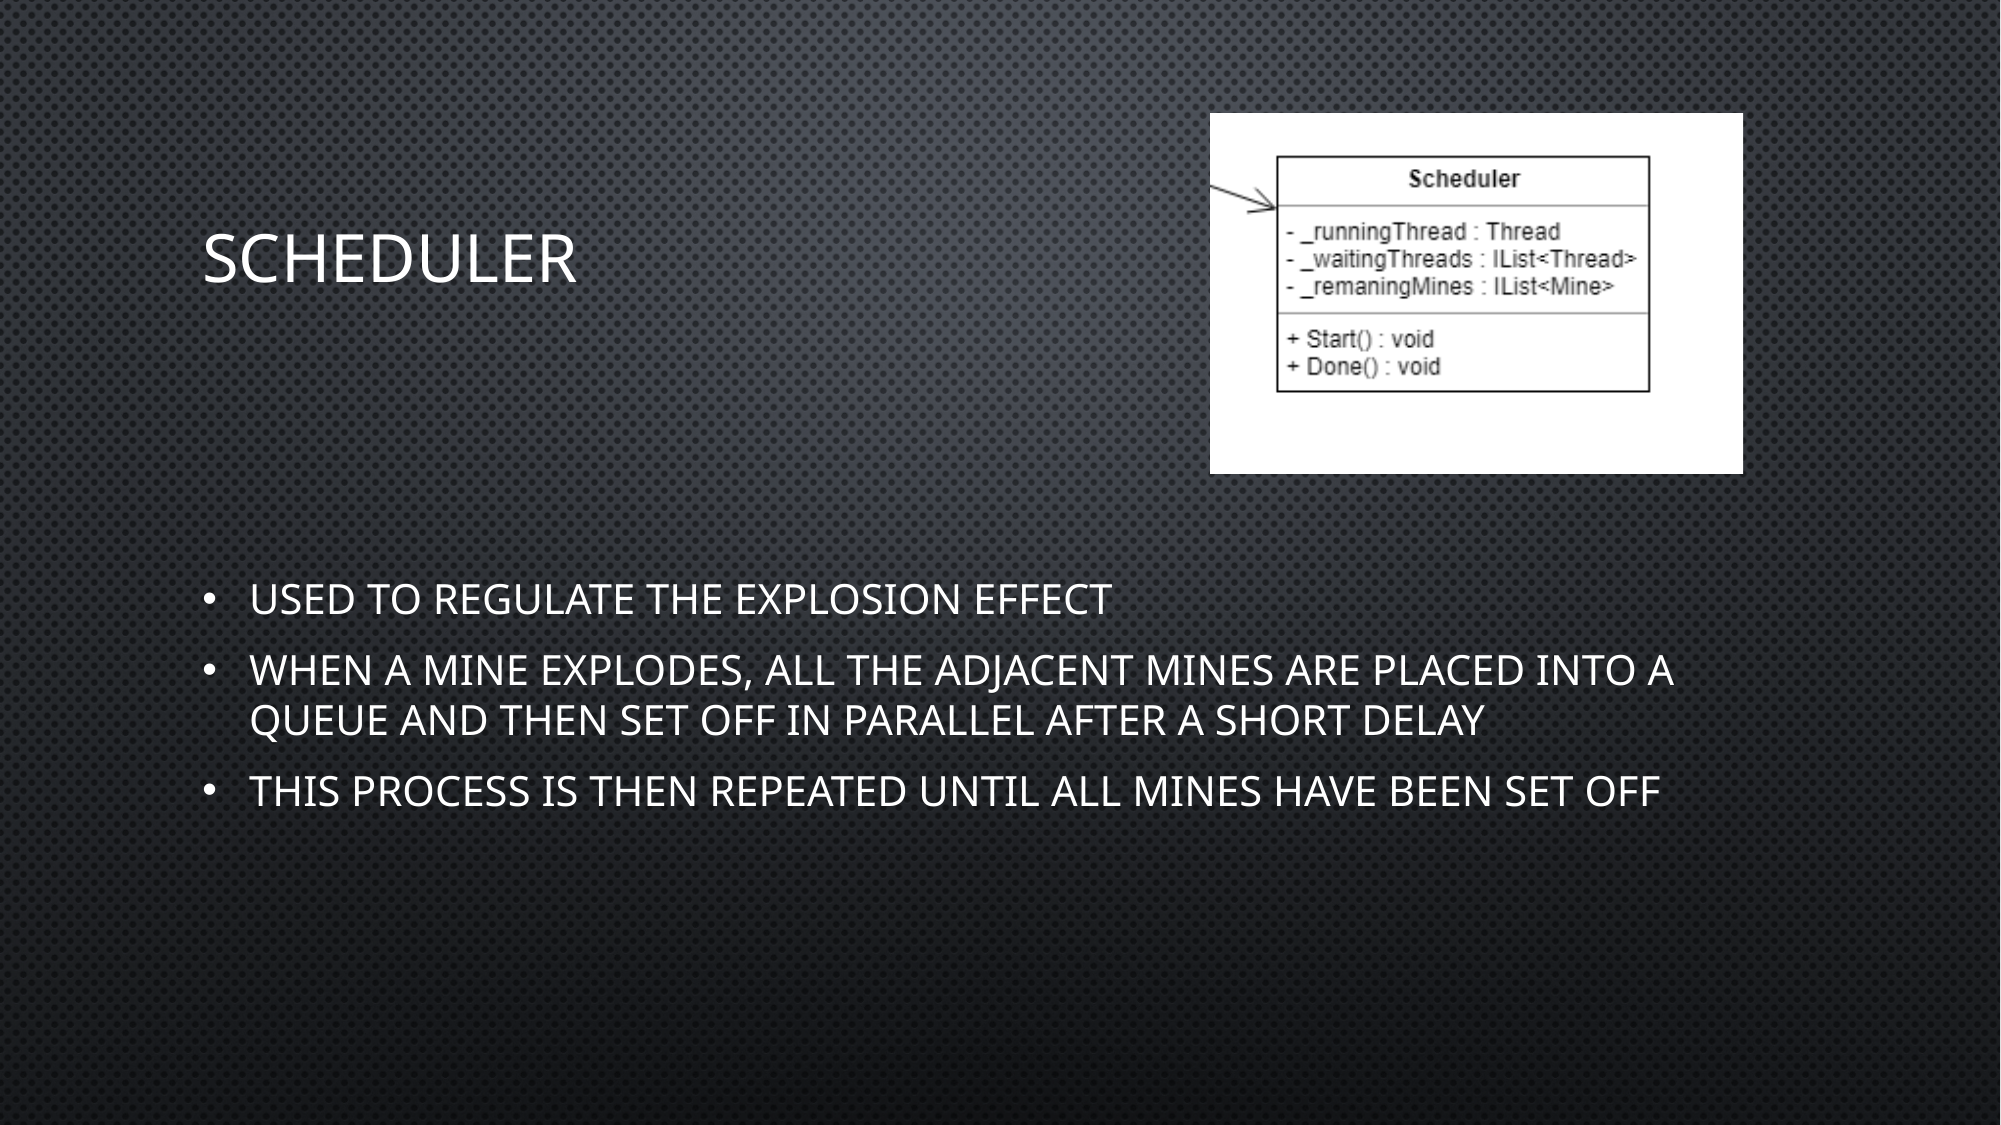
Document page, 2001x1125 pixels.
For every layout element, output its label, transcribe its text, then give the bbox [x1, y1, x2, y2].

list Used to regulate the explosion effect When a mine explodes, all the adjacent mines are placed into a queue and then set off in parallel after a short delay This process is then repeated until all mines have been set off [187, 437, 1813, 950]
title Scheduler [187, 99, 1813, 413]
picture [1209, 113, 1744, 474]
